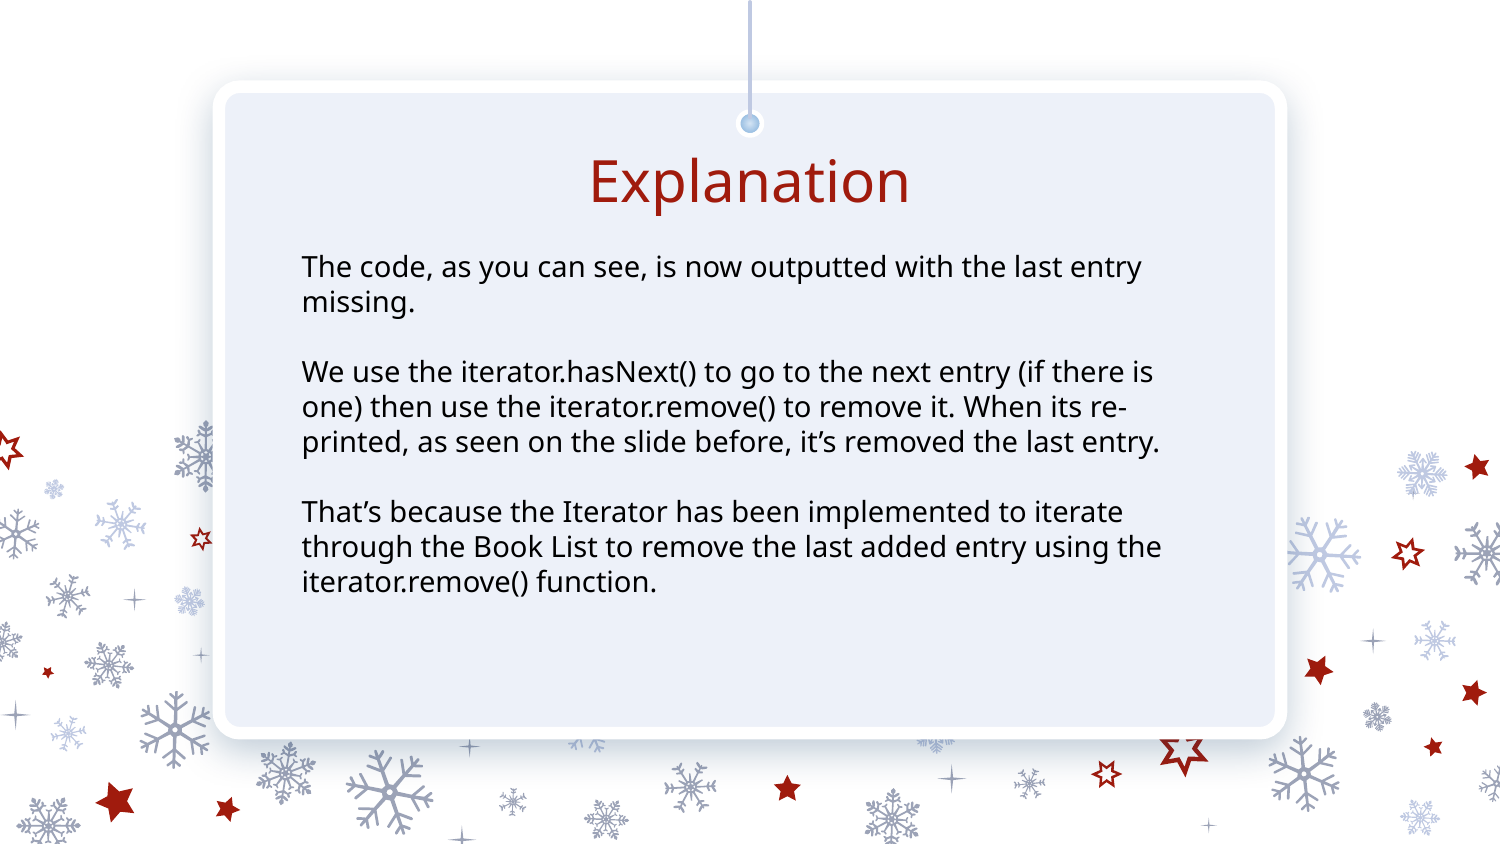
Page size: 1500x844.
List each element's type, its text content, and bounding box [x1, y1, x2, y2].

text_box The code, as you can see, is now outputted with the last entry missing. We use the iterator.hasNext() to go to the next entry (if there is one) then use the iterator.remove() to remove it. When its re-printed, as seen on the slide before, it’s removed the last entry. That’s because the Iterator has been implemented to iterate through the Book List to remove the last added entry using the iterator.remove() function. [286, 241, 1235, 606]
title Explanation [304, 142, 1196, 217]
